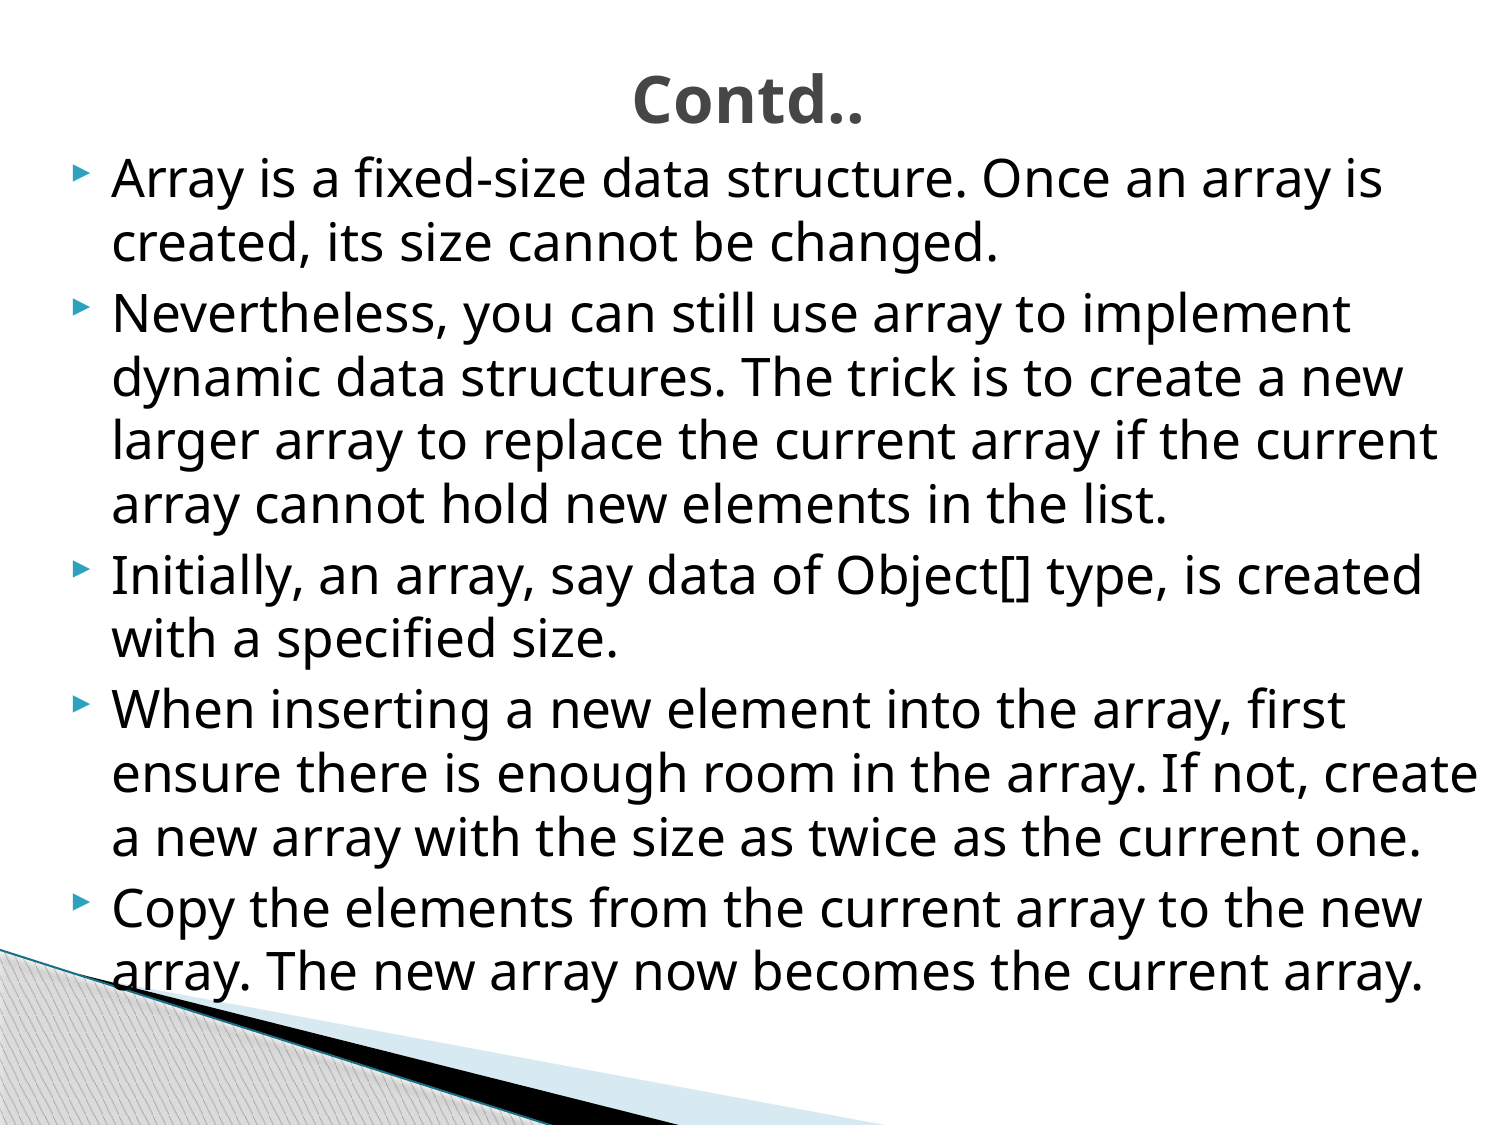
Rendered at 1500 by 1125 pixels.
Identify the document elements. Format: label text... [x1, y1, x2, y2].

list Array is a fixed-size data structure. Once an array is created, its size cannot be changed. Nevertheless, you can still use array to implement dynamic data structures. The trick is to create a new larger array to replace the current array if the current array cannot hold new elements in the list. Initially, an array, say data of Object[] type, is created with a specified size. When inserting a new element into the array, first ensure there is enough room in the array. If not, create a new array with the size as twice as the current one. Copy the elements from the current array to the new array. The new array now becomes the current array. [37, 137, 1500, 1075]
title Contd.. [112, 50, 1385, 144]
